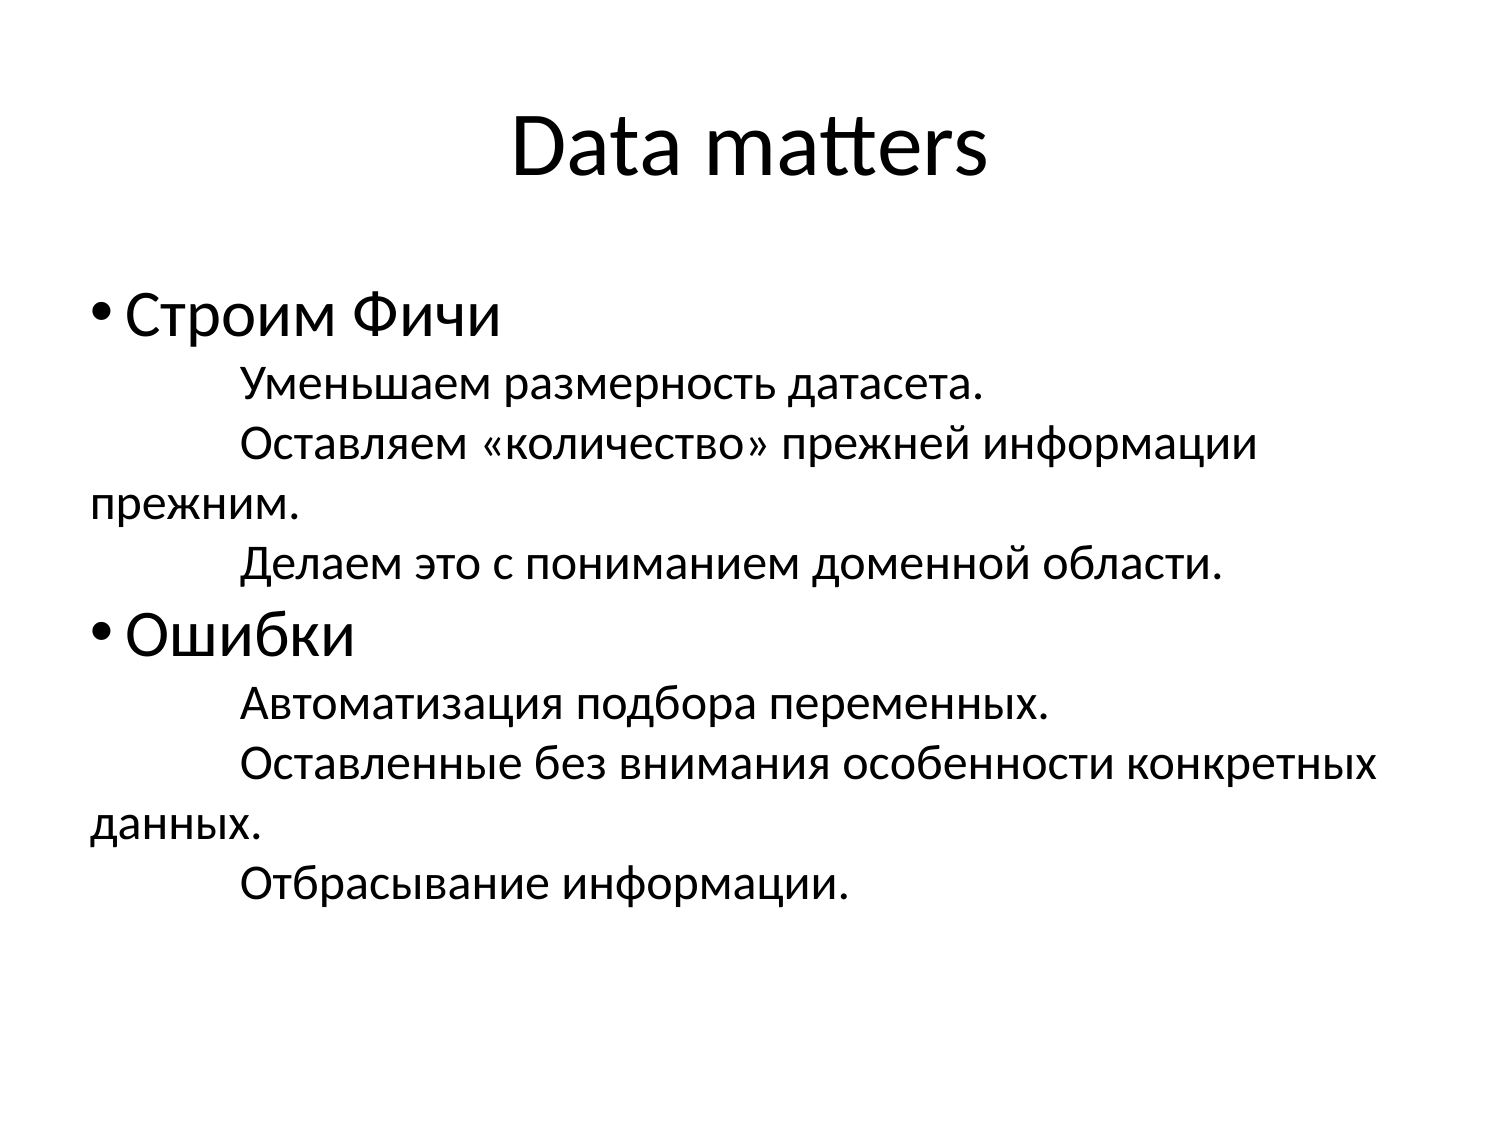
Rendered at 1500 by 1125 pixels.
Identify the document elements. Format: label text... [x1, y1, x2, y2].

text_box Строим Фичи Уменьшаем размерность датасета. Оставляем «количество» прежней информации прежним. Делаем это с пониманием доменной области. Ошибки Автоматизация подбора переменных. Оставленные без внимания особенности конкретных данных. Отбрасывание информации. [75, 262, 1425, 1005]
text_box Data matters [75, 45, 1425, 233]
